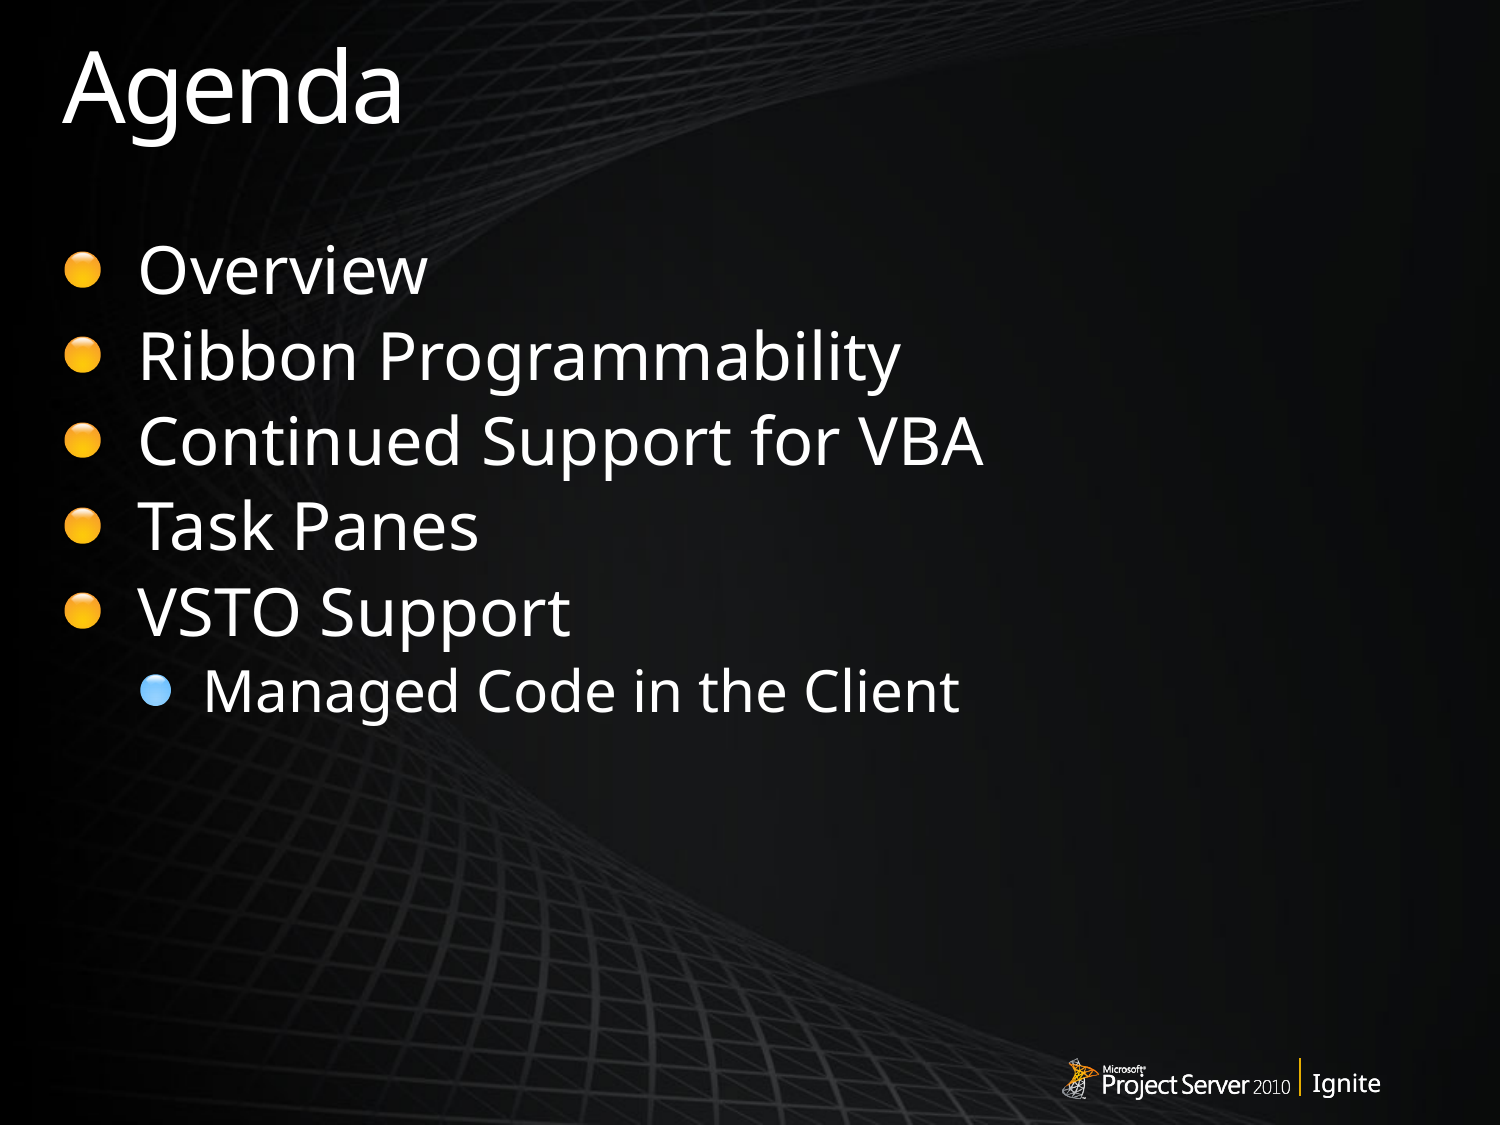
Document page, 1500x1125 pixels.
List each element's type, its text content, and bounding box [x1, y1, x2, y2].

list Overview Ribbon Programmability Continued Support for VBA Task Panes VSTO Support Managed Code in the Client [62, 237, 1438, 744]
picture [0, 0, 1500, 1125]
title Agenda [62, 37, 1438, 147]
